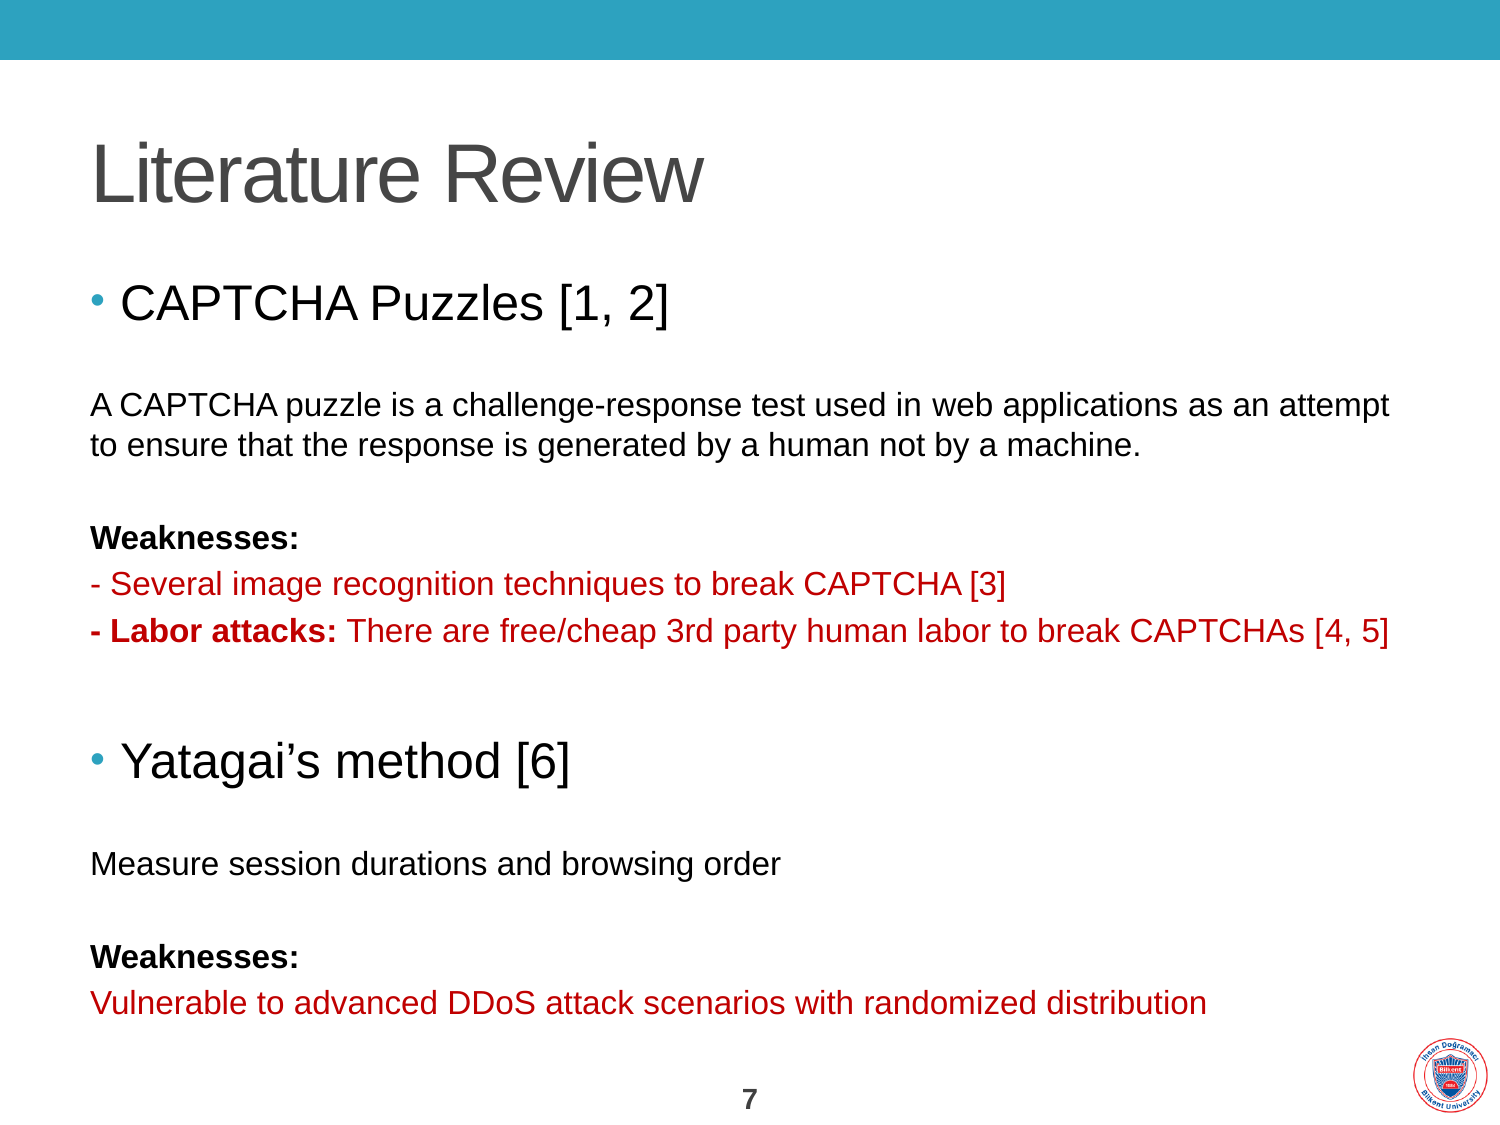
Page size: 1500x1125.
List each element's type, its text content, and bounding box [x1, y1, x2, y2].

slide_number 7 [662, 1071, 838, 1125]
list CAPTCHA Puzzles [1, 2] A CAPTCHA puzzle is a challenge-response test used in web applications as an attempt to ensure that the response is generated by a human not by a machine. Weaknesses: - Several image recognition techniques to break CAPTCHA [3] - Labor attacks: There are free/cheap 3rd party human labor to break CAPTCHAs [4, 5] Yatagai’s method [6] Measure session durations and browsing order Weaknesses: Vulnerable to advanced DDoS attack scenarios with randomized distribution [75, 262, 1438, 1063]
title Literature Review [75, 87, 1425, 250]
picture [1412, 1037, 1488, 1113]
